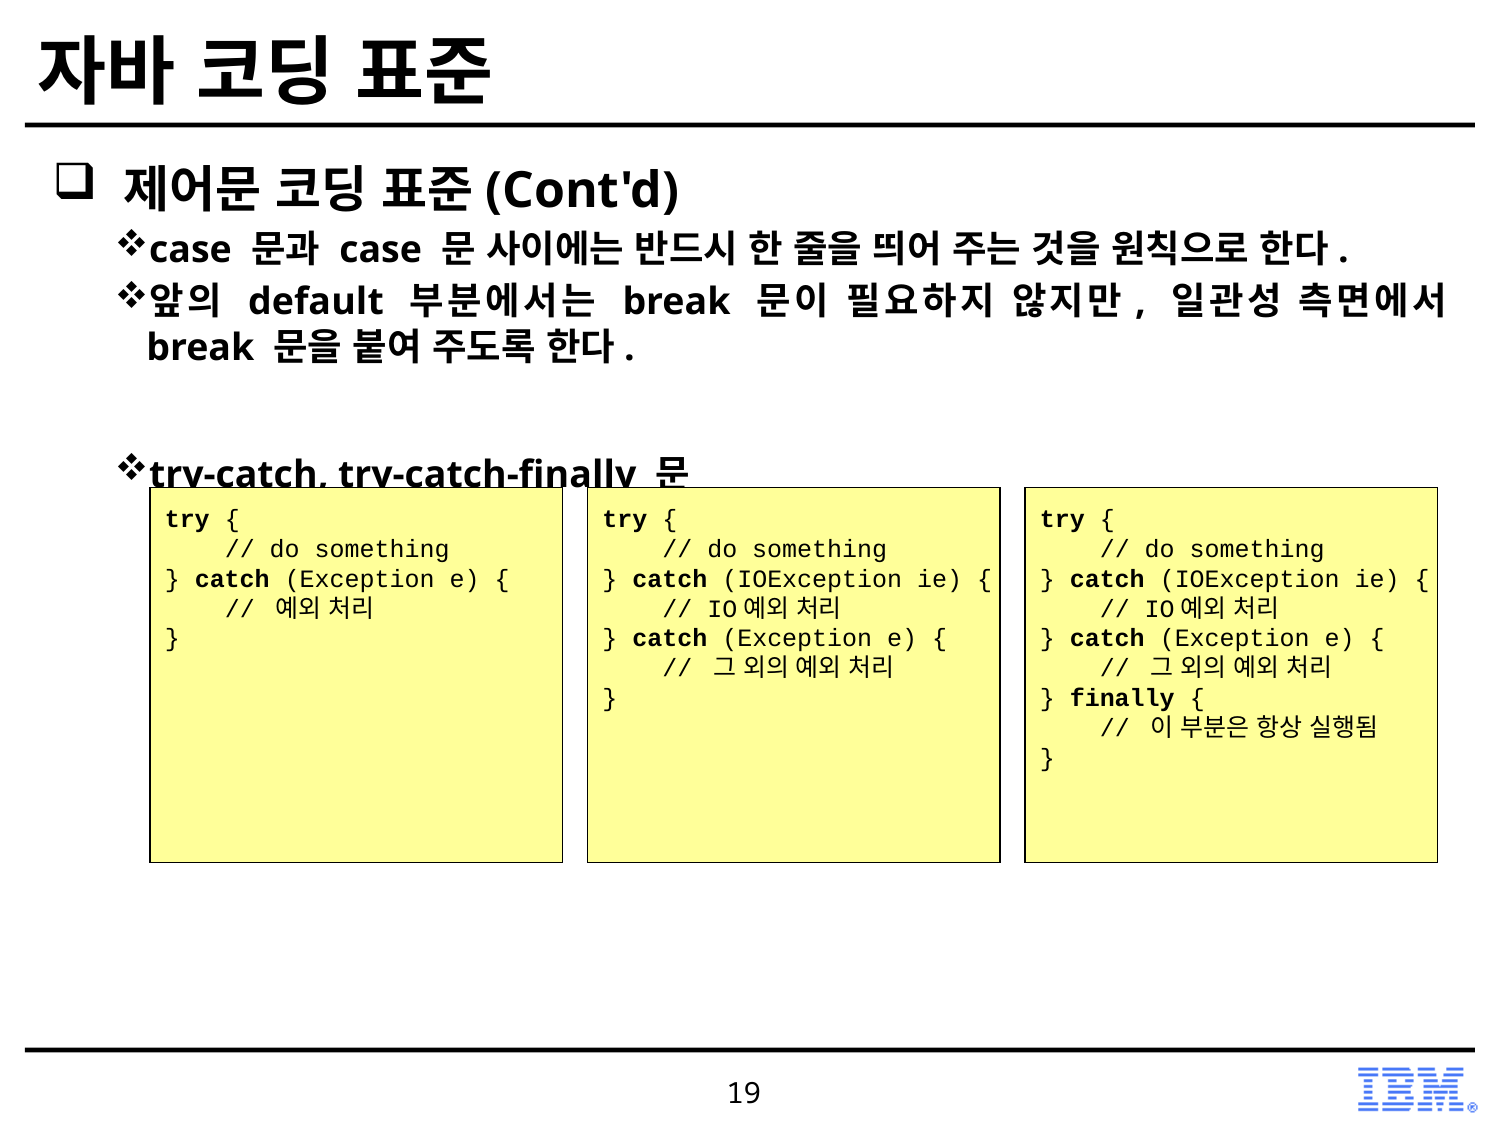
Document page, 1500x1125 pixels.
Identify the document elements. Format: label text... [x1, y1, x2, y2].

list 제어문 코딩 표준(Cont'd) case 문과 case 문 사이에는 반드시 한 줄을 띄어 주는 것을 원칙으로 한다. 앞의 default 부분에서는 break 문이 필요하지 않지만, 일관성 측면에서 break 문을 붙여 주도록 한다. try-catch, try-catch-finally 문 [37, 149, 1463, 1026]
text_box try { // do something } catch (Exception e) { // 예외 처리 } [150, 487, 563, 863]
picture [1357, 1065, 1482, 1117]
text_box try { // do something } catch (IOException ie) { // IO예외 처리 } catch (Exception e) { // 그 외의 예외 처리 } [587, 487, 1000, 863]
slide_number 19 [587, 1074, 901, 1113]
title 자바 코딩 표준 [37, 24, 1288, 113]
text_box try { // do something } catch (IOException ie) { // IO예외 처리 } catch (Exception e) { // 그 외의 예외 처리 } finally { // 이 부분은 항상 실행됨 } [1025, 487, 1438, 863]
